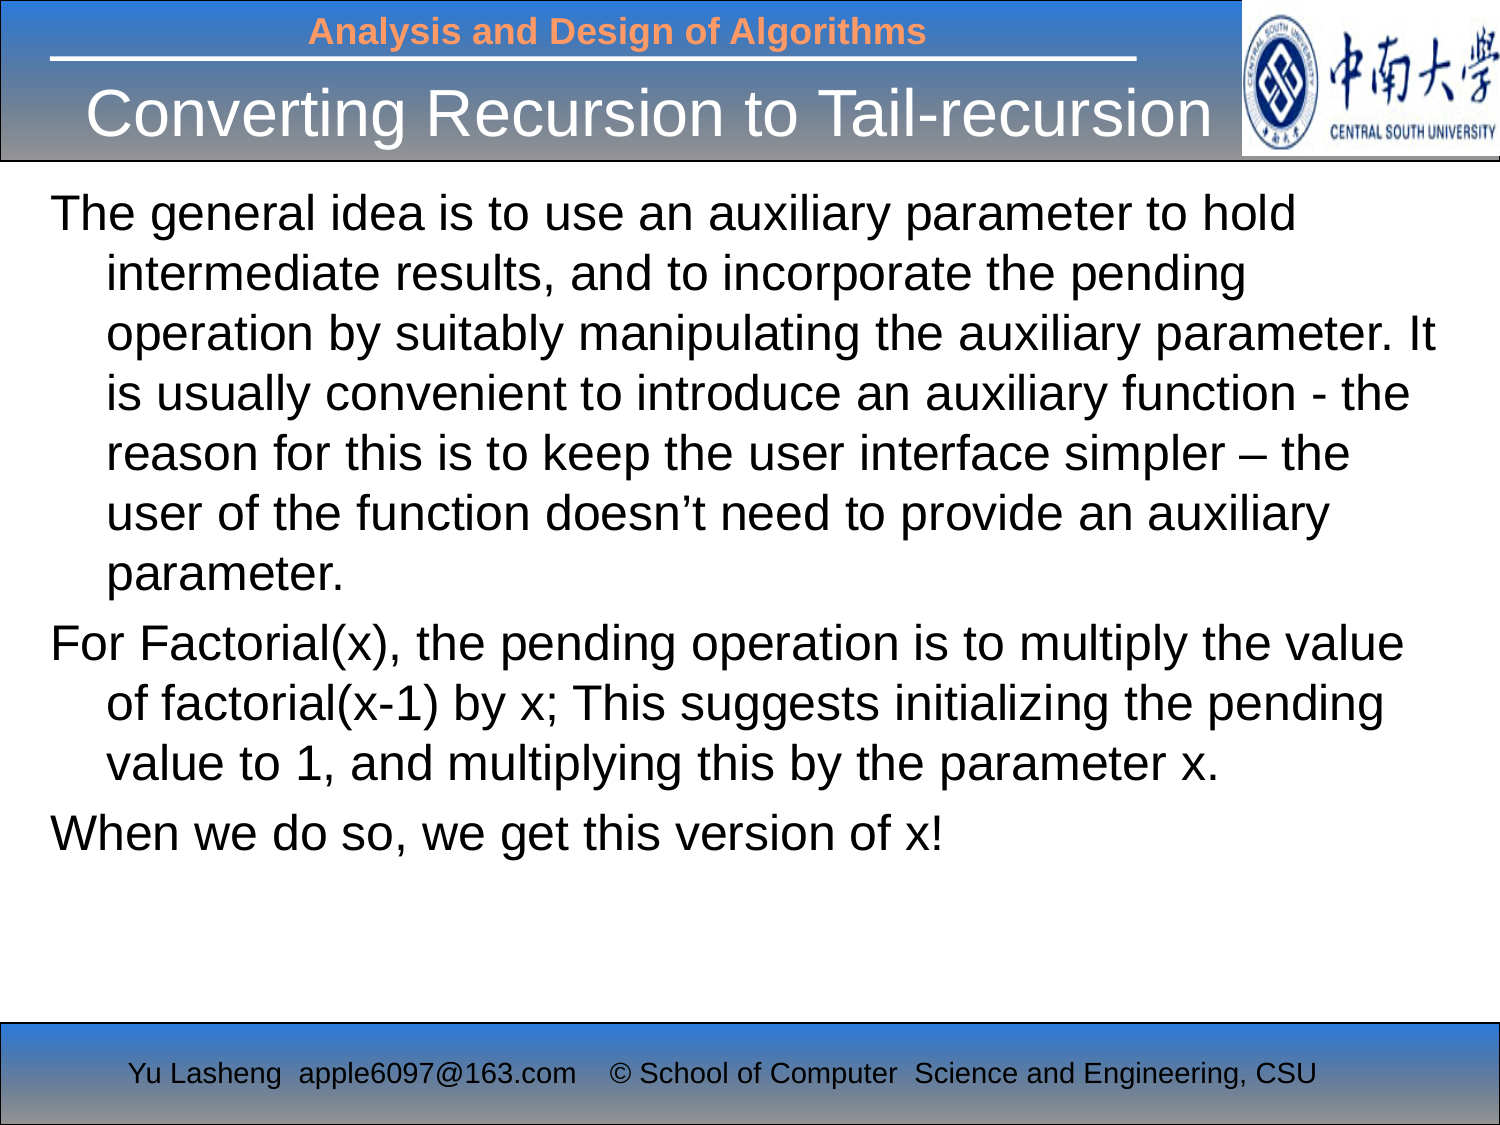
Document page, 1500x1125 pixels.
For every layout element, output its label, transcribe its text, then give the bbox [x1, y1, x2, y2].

title Converting Recursion to Tail-recursion [70, 58, 1243, 162]
list The general idea is to use an auxiliary parameter to hold intermediate results, and to incorporate the pending operation by suitably manipulating the auxiliary parameter. It is usually convenient to introduce an auxiliary function - the reason for this is to keep the user interface simpler – the user of the function doesn’t need to provide an auxiliary parameter. For Factorial(x), the pending operation is to multiply the value of factorial(x-1) by x; This suggests initializing the pending value to 1, and multiplying this by the parameter x. When we do so, we get this version of x! [34, 172, 1454, 1006]
picture [1242, 0, 1500, 156]
